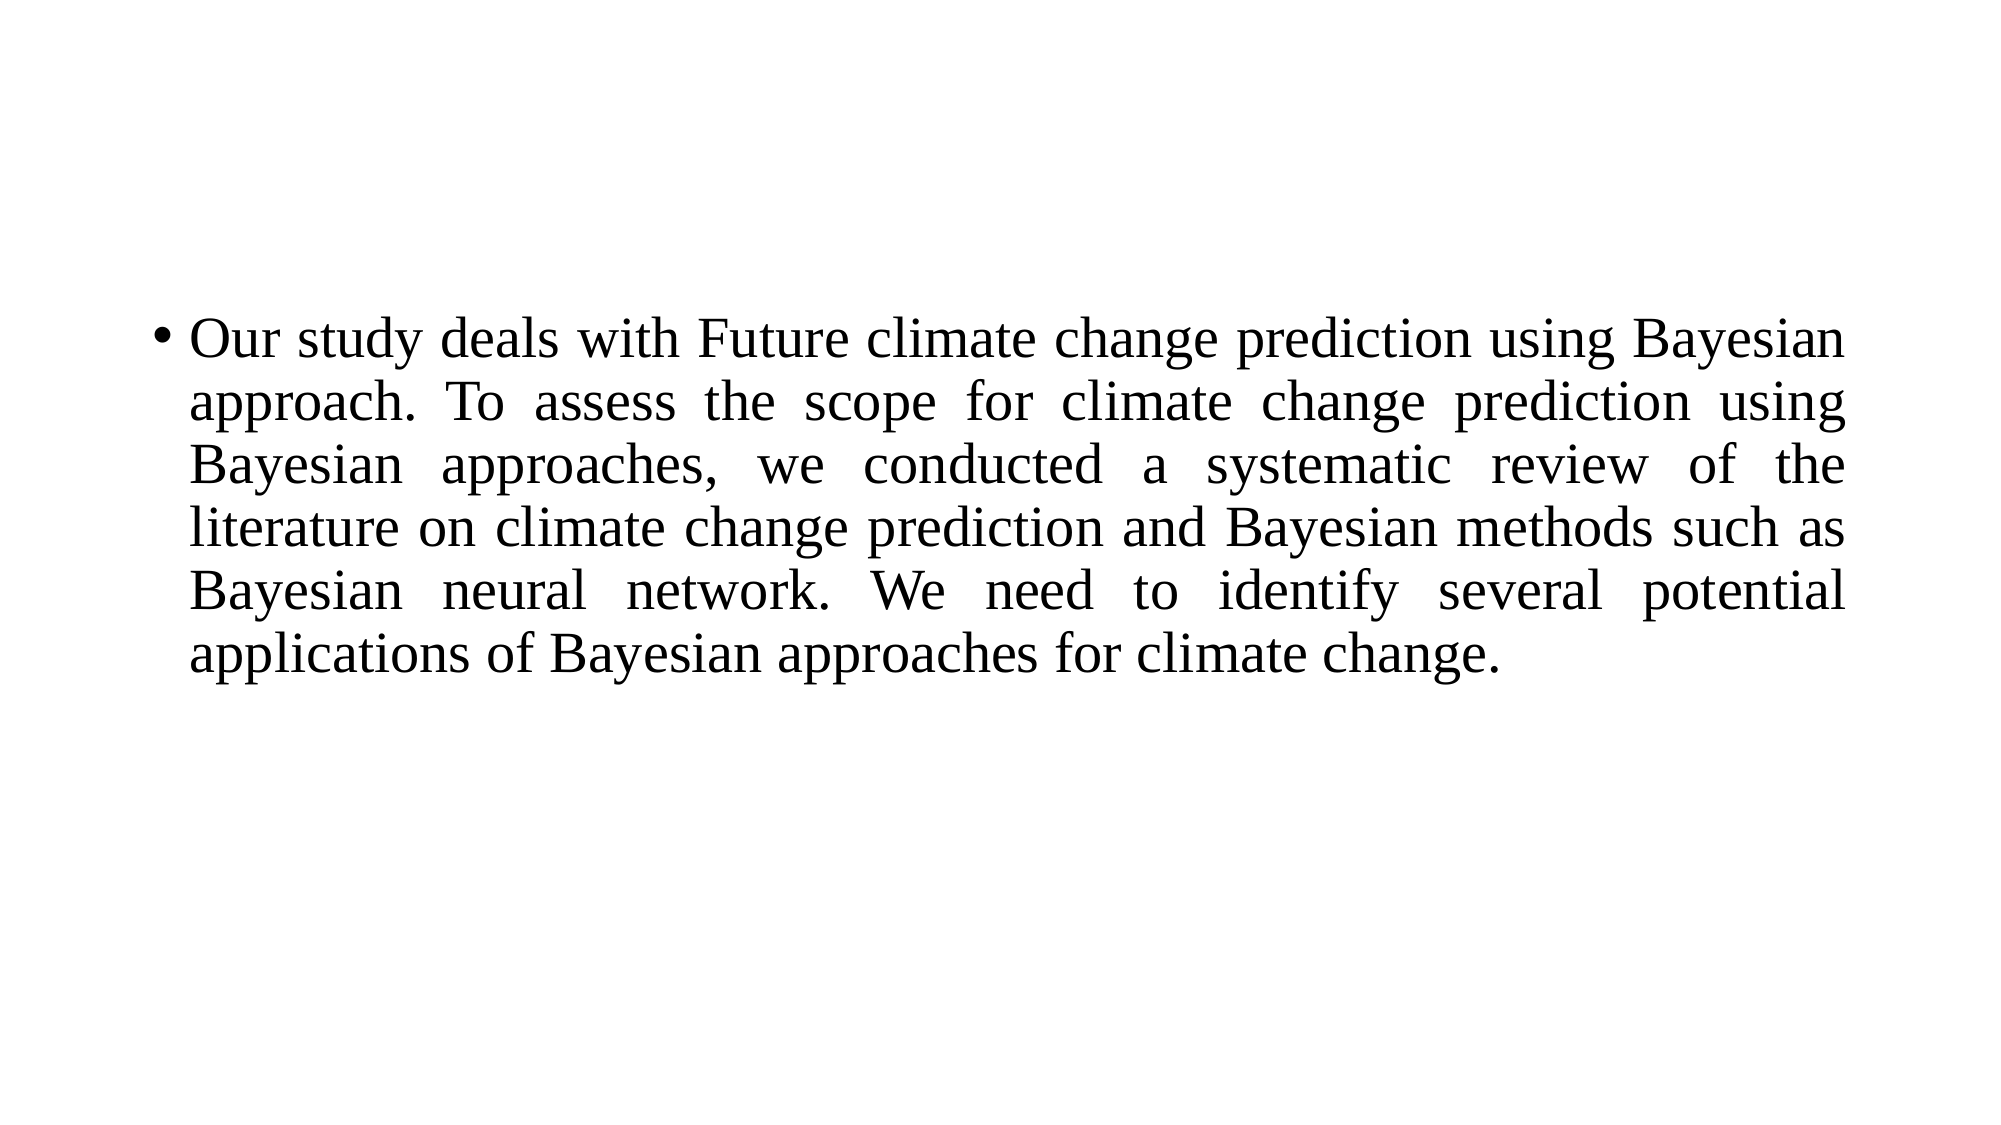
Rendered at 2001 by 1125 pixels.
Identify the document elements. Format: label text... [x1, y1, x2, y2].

list Our study deals with Future climate change prediction using Bayesian approach. To assess the scope for climate change prediction using Bayesian approaches, we conducted a systematic review of the literature on climate change prediction and Bayesian methods such as Bayesian neural network. We need to identify several potential applications of Bayesian approaches for climate change. [137, 299, 1863, 1014]
